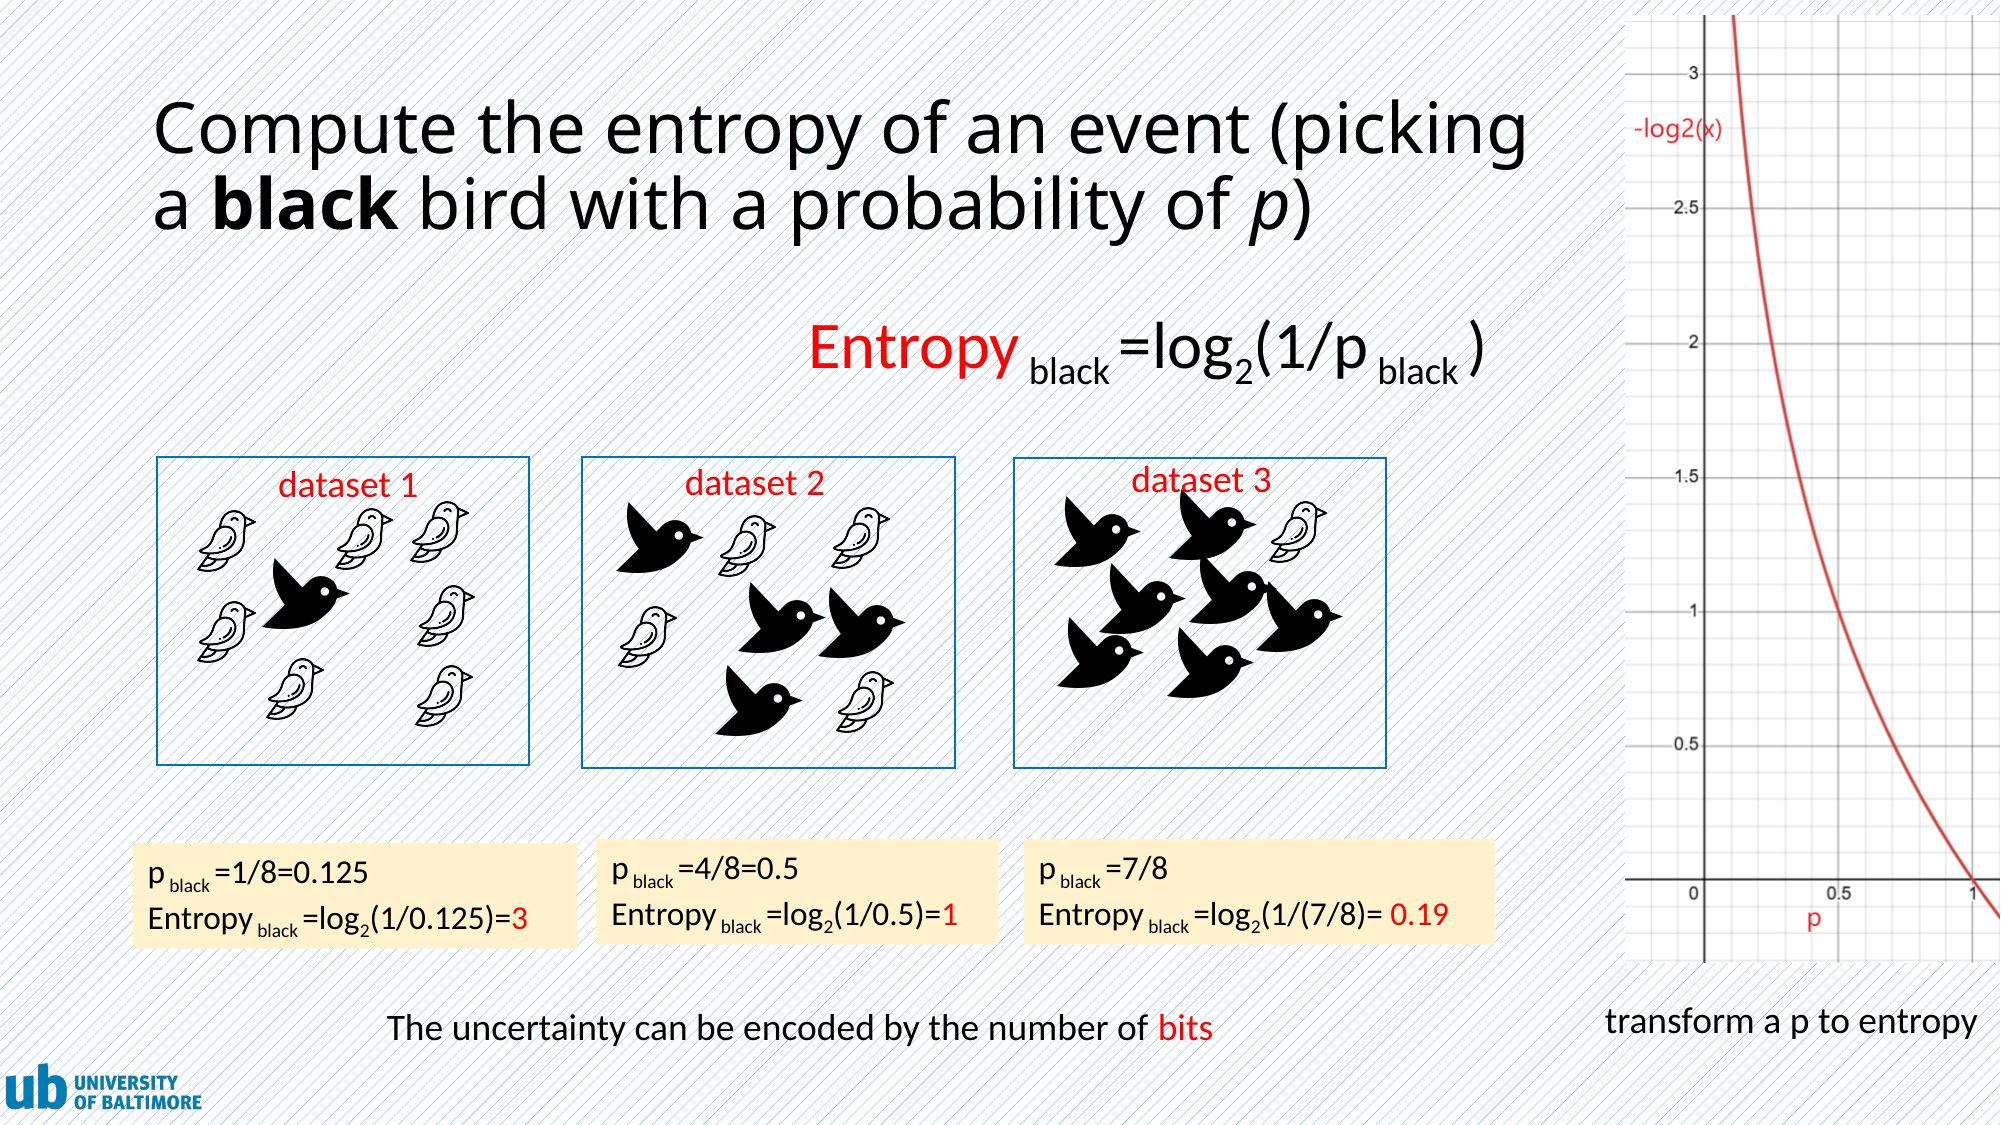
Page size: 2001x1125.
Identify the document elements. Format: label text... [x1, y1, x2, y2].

text_box transform a p to entropy [1590, 988, 1993, 1048]
title Compute the entropy of an event (picking a black bird with a probability of p) [137, 59, 1588, 278]
picture [829, 507, 892, 569]
picture [616, 606, 679, 668]
text_box p black =4/8=0.5 Entropy black =​log2​(1/0.5​)=1 [596, 839, 999, 945]
picture [264, 658, 326, 720]
picture [716, 515, 778, 578]
picture [738, 582, 906, 658]
picture [0, 1031, 233, 1125]
text_box [581, 456, 956, 769]
text_box The uncertainty can be encoded by the number of bits [372, 995, 1386, 1056]
text_box dataset 2 [669, 450, 874, 511]
picture [195, 510, 258, 572]
picture [413, 665, 475, 727]
picture [195, 600, 258, 663]
text_box [156, 456, 530, 766]
picture [1054, 496, 1254, 698]
text_box Entropy black =​log2​(1/p black ​) [793, 294, 1562, 400]
text_box dataset 3 [1116, 448, 1321, 508]
picture [1169, 489, 1343, 652]
picture [262, 508, 395, 629]
picture [834, 671, 896, 733]
text_box p black =1/8=0.125 Entropy black =​log2​(1/0.125​)=3 [132, 843, 578, 949]
text_box [1013, 457, 1387, 769]
picture [1625, 15, 2000, 963]
picture [715, 665, 803, 736]
text_box p black =7/8 Entropy black =​log2​(1/(7/8​)= 0.19 [1023, 839, 1496, 945]
picture [616, 502, 704, 573]
text_box dataset 1 [263, 452, 468, 513]
picture [408, 501, 471, 563]
picture [415, 585, 477, 647]
